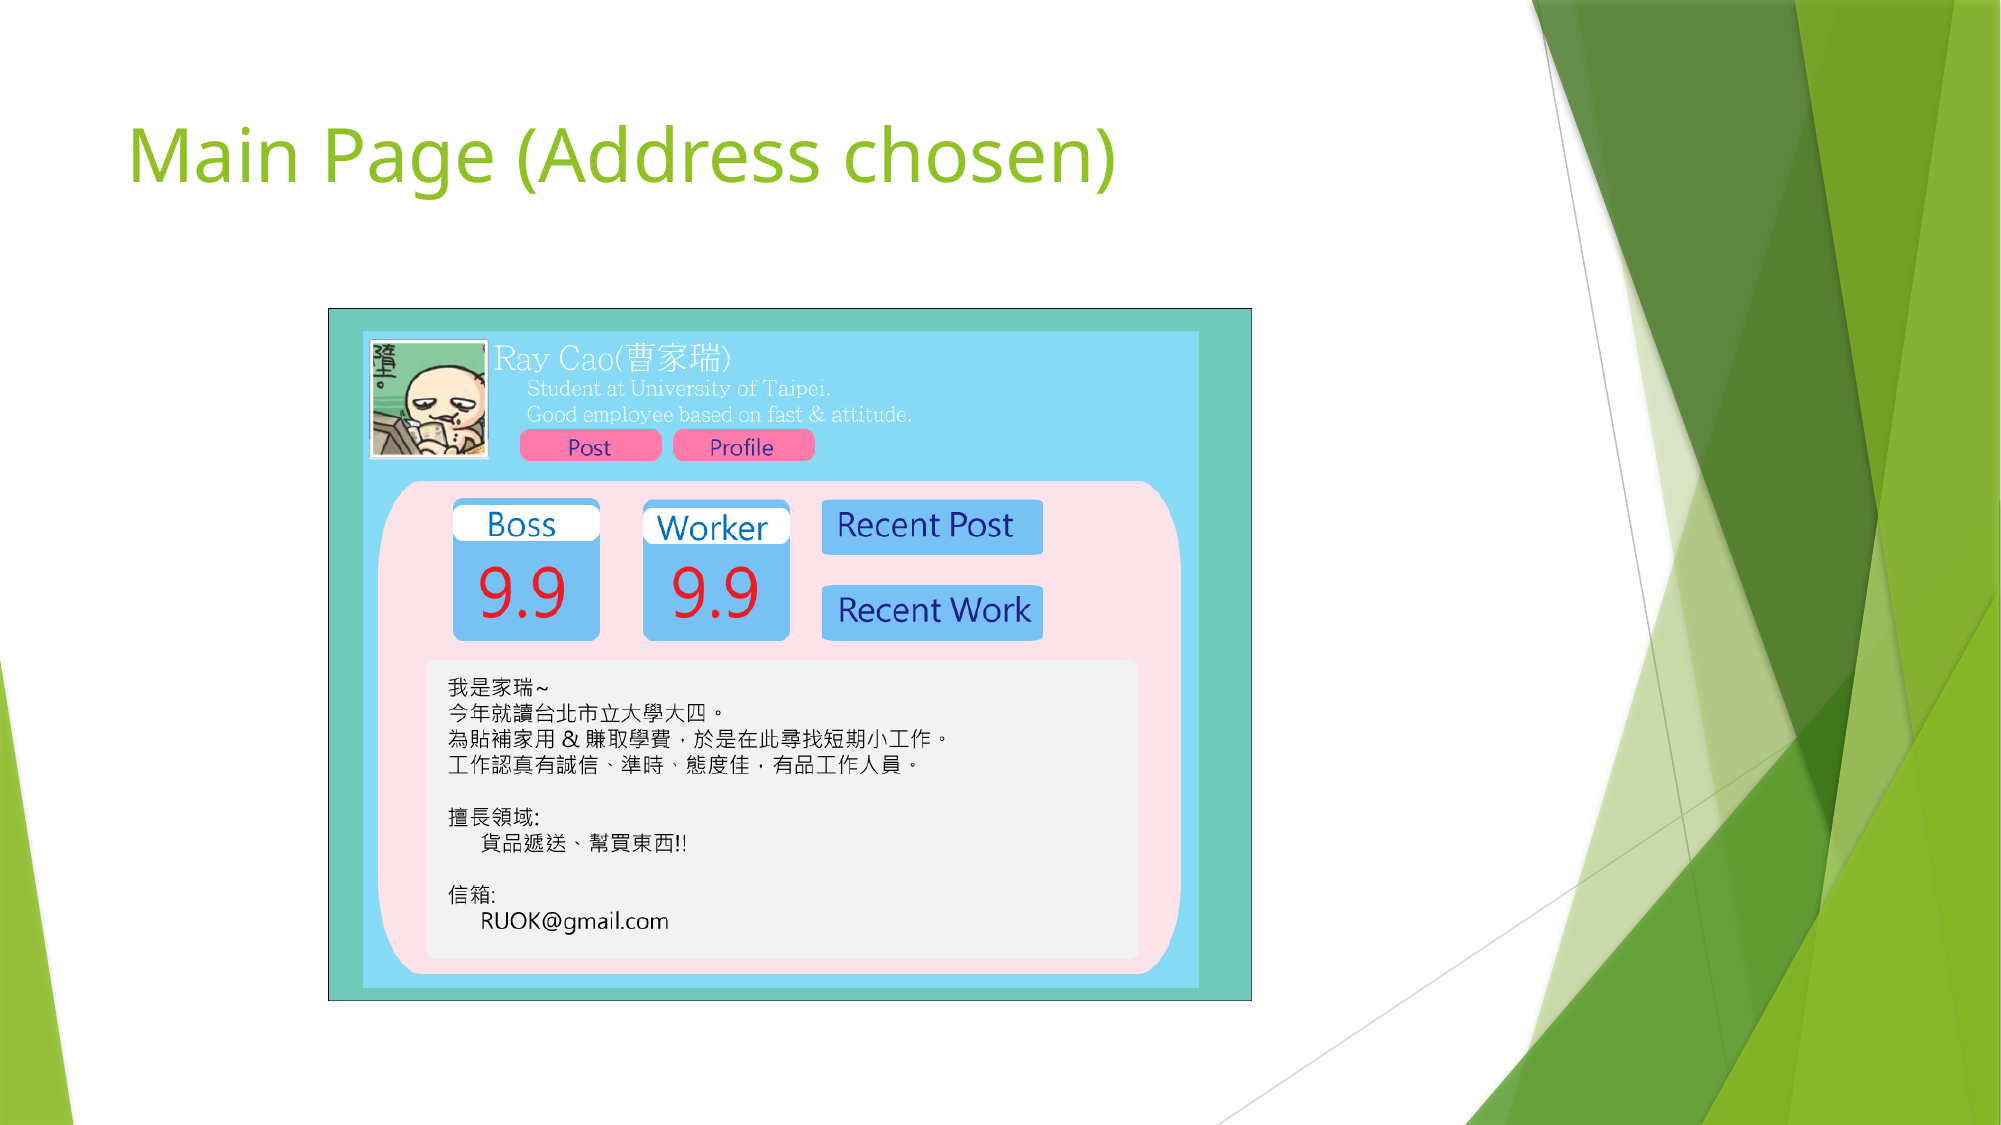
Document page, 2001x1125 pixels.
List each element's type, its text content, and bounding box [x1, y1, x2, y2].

title Main Page (Address chosen) [111, 99, 1522, 317]
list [328, 307, 1252, 1002]
